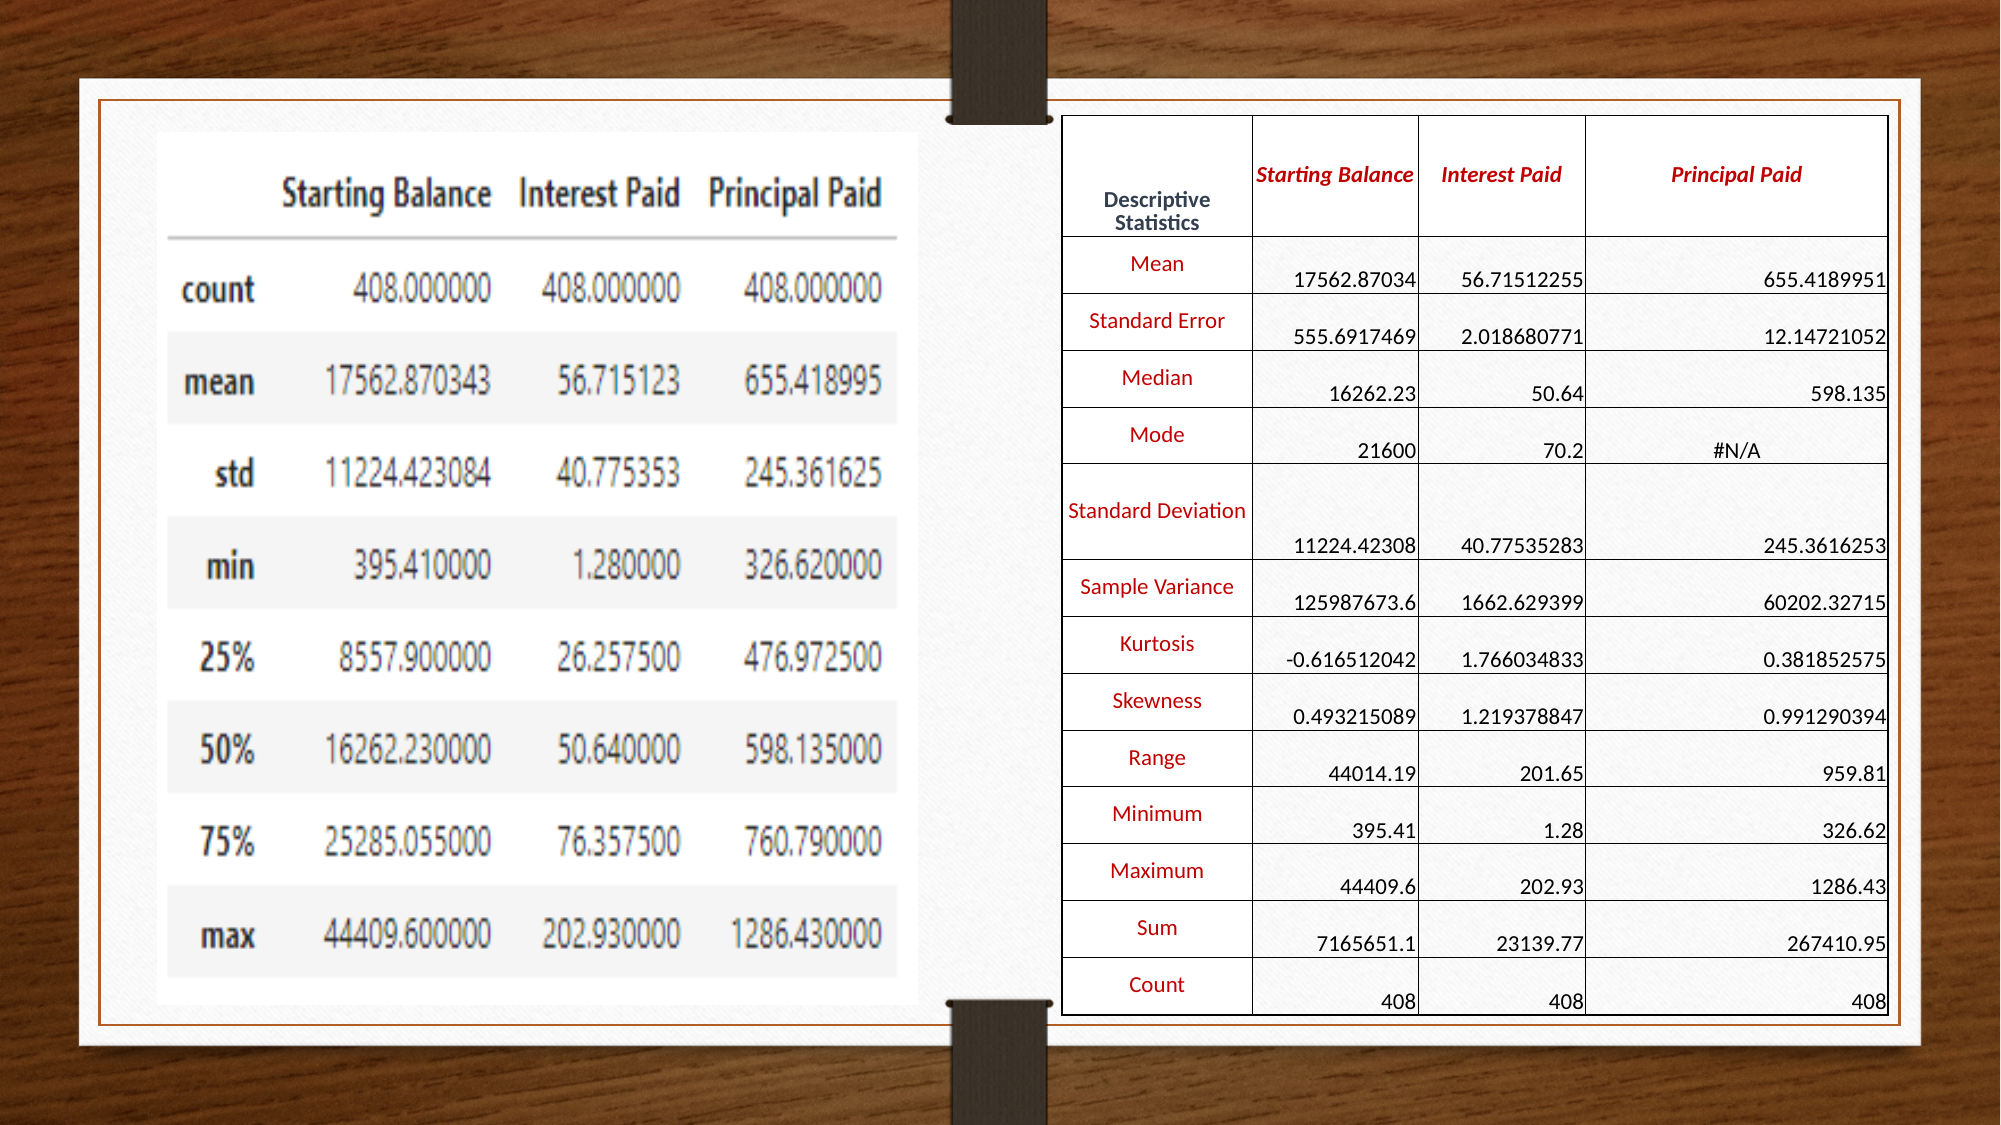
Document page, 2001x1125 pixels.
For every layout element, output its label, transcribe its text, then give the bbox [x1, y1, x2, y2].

table_cell 11224.42308 [1253, 464, 1418, 559]
table_cell 16262.23 [1253, 351, 1418, 407]
table_cell 1.28 [1419, 787, 1585, 843]
table_cell #N/A [1586, 408, 1887, 463]
table_cell 0.991290394 [1586, 674, 1887, 730]
table_cell 408 [1586, 958, 1887, 1014]
table_cell 2.018680771 [1419, 294, 1585, 350]
table_cell Maximum [1063, 844, 1252, 900]
table_header Interest Paid [1419, 116, 1585, 236]
table_cell 395.41 [1253, 787, 1418, 843]
table_cell 1.219378847 [1419, 674, 1585, 730]
table_header Starting Balance [1253, 116, 1418, 236]
table_cell 44409.6 [1253, 844, 1418, 900]
table_cell 959.81 [1586, 731, 1887, 786]
table_cell 12.14721052 [1586, 294, 1887, 350]
table_cell 125987673.6 [1253, 560, 1418, 616]
table_cell 40.77535283 [1419, 464, 1585, 559]
table_cell 50.64 [1419, 351, 1585, 407]
table_cell 202.93 [1419, 844, 1585, 900]
table_cell 56.71512255 [1419, 237, 1585, 293]
table_cell 1286.43 [1586, 844, 1887, 900]
table_cell 17562.87034 [1253, 237, 1418, 293]
table_cell 598.135 [1586, 351, 1887, 407]
table_cell Mode [1063, 408, 1252, 463]
table_cell 267410.95 [1586, 901, 1887, 957]
table_header Principal Paid [1586, 116, 1887, 236]
table_cell Range [1063, 731, 1252, 786]
table_cell Standard Error [1063, 294, 1252, 350]
table_cell Sum [1063, 901, 1252, 957]
table_cell 655.4189951 [1586, 237, 1887, 293]
picture [101, 0, 2001, 1125]
table_cell 44014.19 [1253, 731, 1418, 786]
table_cell Skewness [1063, 674, 1252, 730]
table_cell 201.65 [1419, 731, 1585, 786]
table_cell 21600 [1253, 408, 1418, 463]
table_cell Standard Deviation [1063, 464, 1252, 559]
table_cell Minimum [1063, 787, 1252, 843]
table_cell Kurtosis [1063, 617, 1252, 673]
table_cell 326.62 [1586, 787, 1887, 843]
table_cell Median [1063, 351, 1252, 407]
table_cell 1662.629399 [1419, 560, 1585, 616]
table_cell 1.766034833 [1419, 617, 1585, 673]
table_header Descriptive Statistics [1063, 116, 1252, 236]
table_cell 70.2 [1419, 408, 1585, 463]
table_cell 245.3616253 [1586, 464, 1887, 559]
picture [0, 0, 948, 1125]
table_cell Count [1063, 958, 1252, 1014]
table_cell 23139.77 [1419, 901, 1585, 957]
table_cell 0.381852575 [1586, 617, 1887, 673]
table_cell -0.616512042 [1253, 617, 1418, 673]
table_cell 0.493215089 [1253, 674, 1418, 730]
table_cell Sample Variance [1063, 560, 1252, 616]
table_cell 408 [1419, 958, 1585, 1014]
table_cell 7165651.1 [1253, 901, 1418, 957]
table_cell 60202.32715 [1586, 560, 1887, 616]
table_cell Mean [1063, 237, 1252, 293]
table_cell 555.6917469 [1253, 294, 1418, 350]
table_cell 408 [1253, 958, 1418, 1014]
